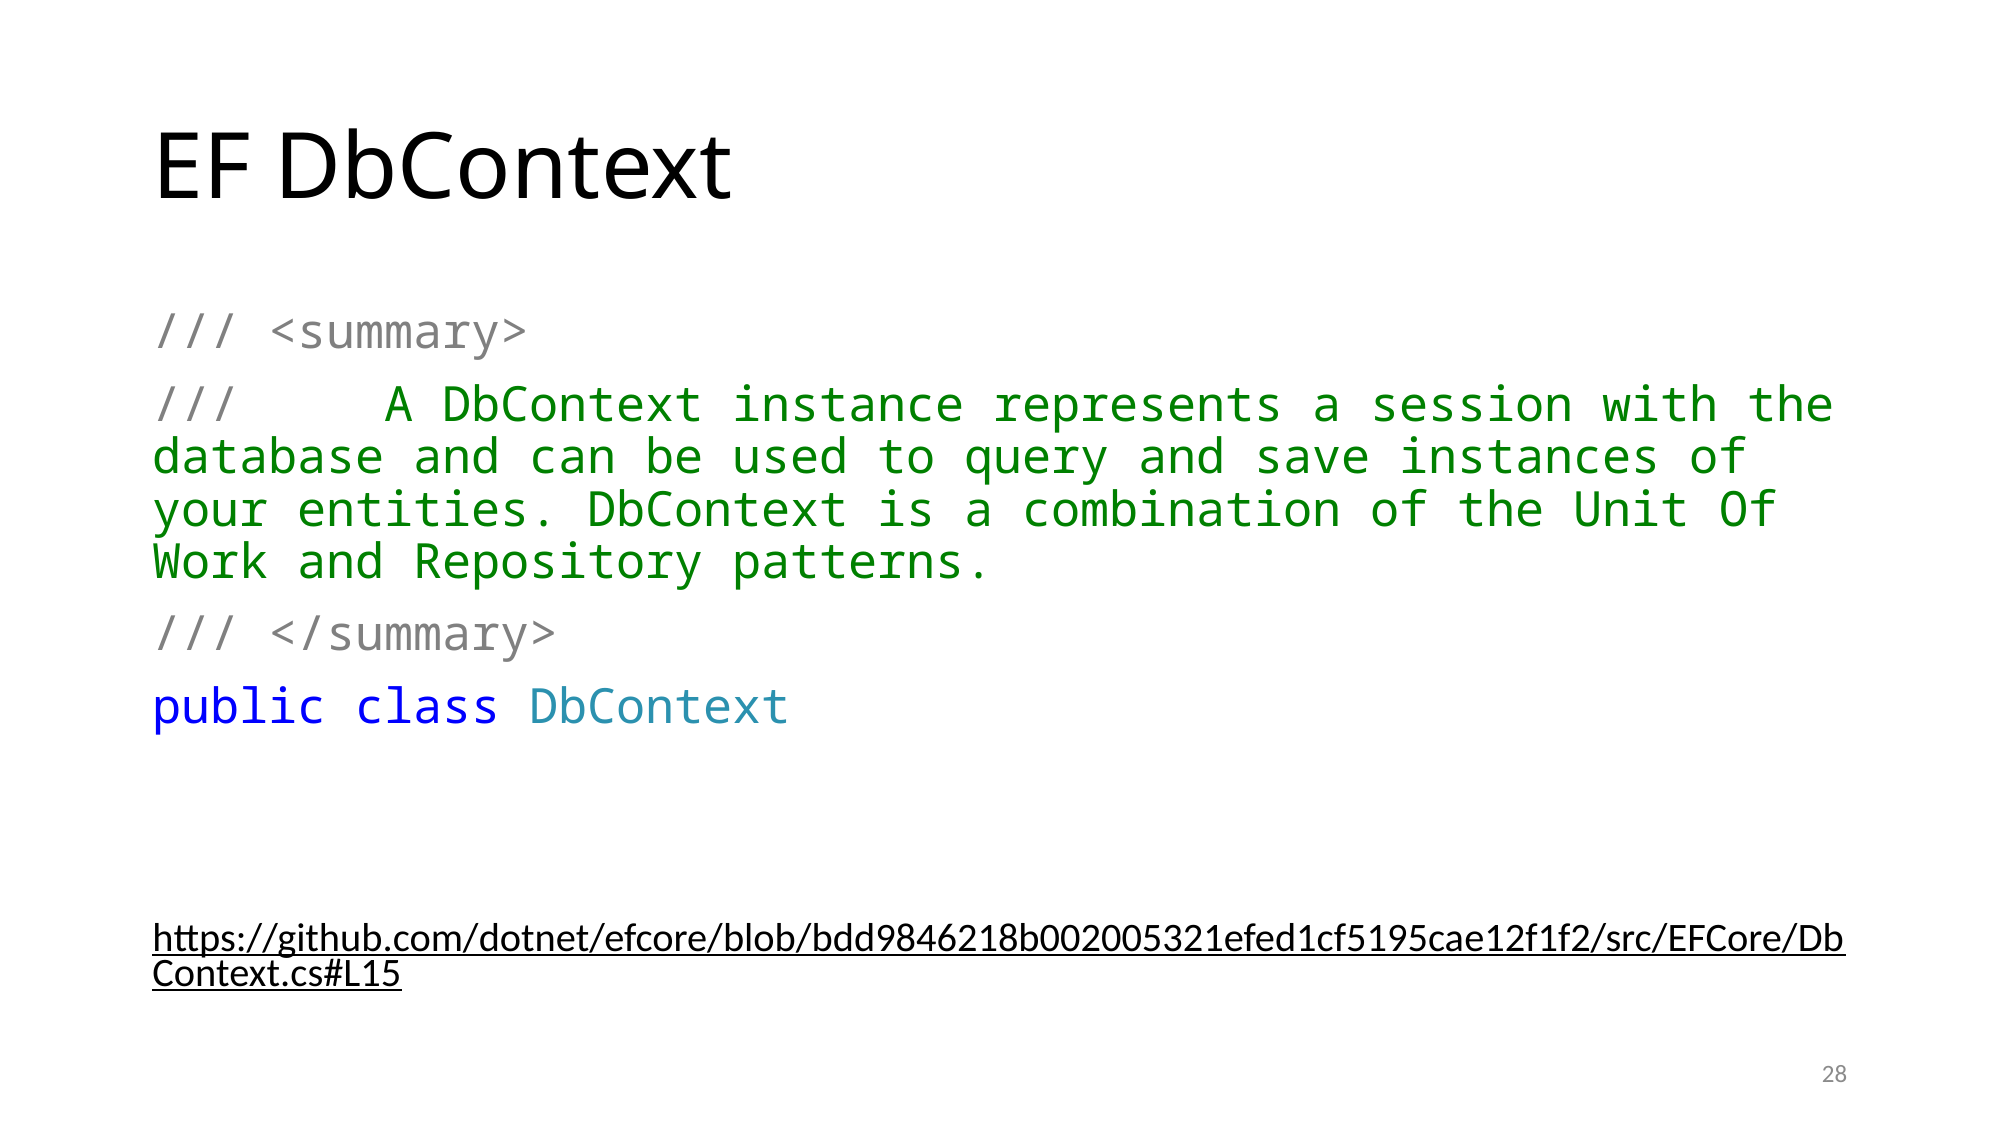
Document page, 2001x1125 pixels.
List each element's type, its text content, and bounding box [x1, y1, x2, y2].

list /// <summary> /// A DbContext instance represents a session with the database and can be used to query and save instances of your entities. DbContext is a combination of the Unit Of Work and Repository patterns. /// </summary> public class DbContext https://github.com/dotnet/efcore/blob/bdd9846218b002005321efed1cf5195cae12f1f2/src/EFCore/DbContext.cs#L15 [137, 299, 1863, 1014]
slide_number 28 [1412, 1042, 1863, 1103]
title EF DbContext [137, 59, 1863, 278]
